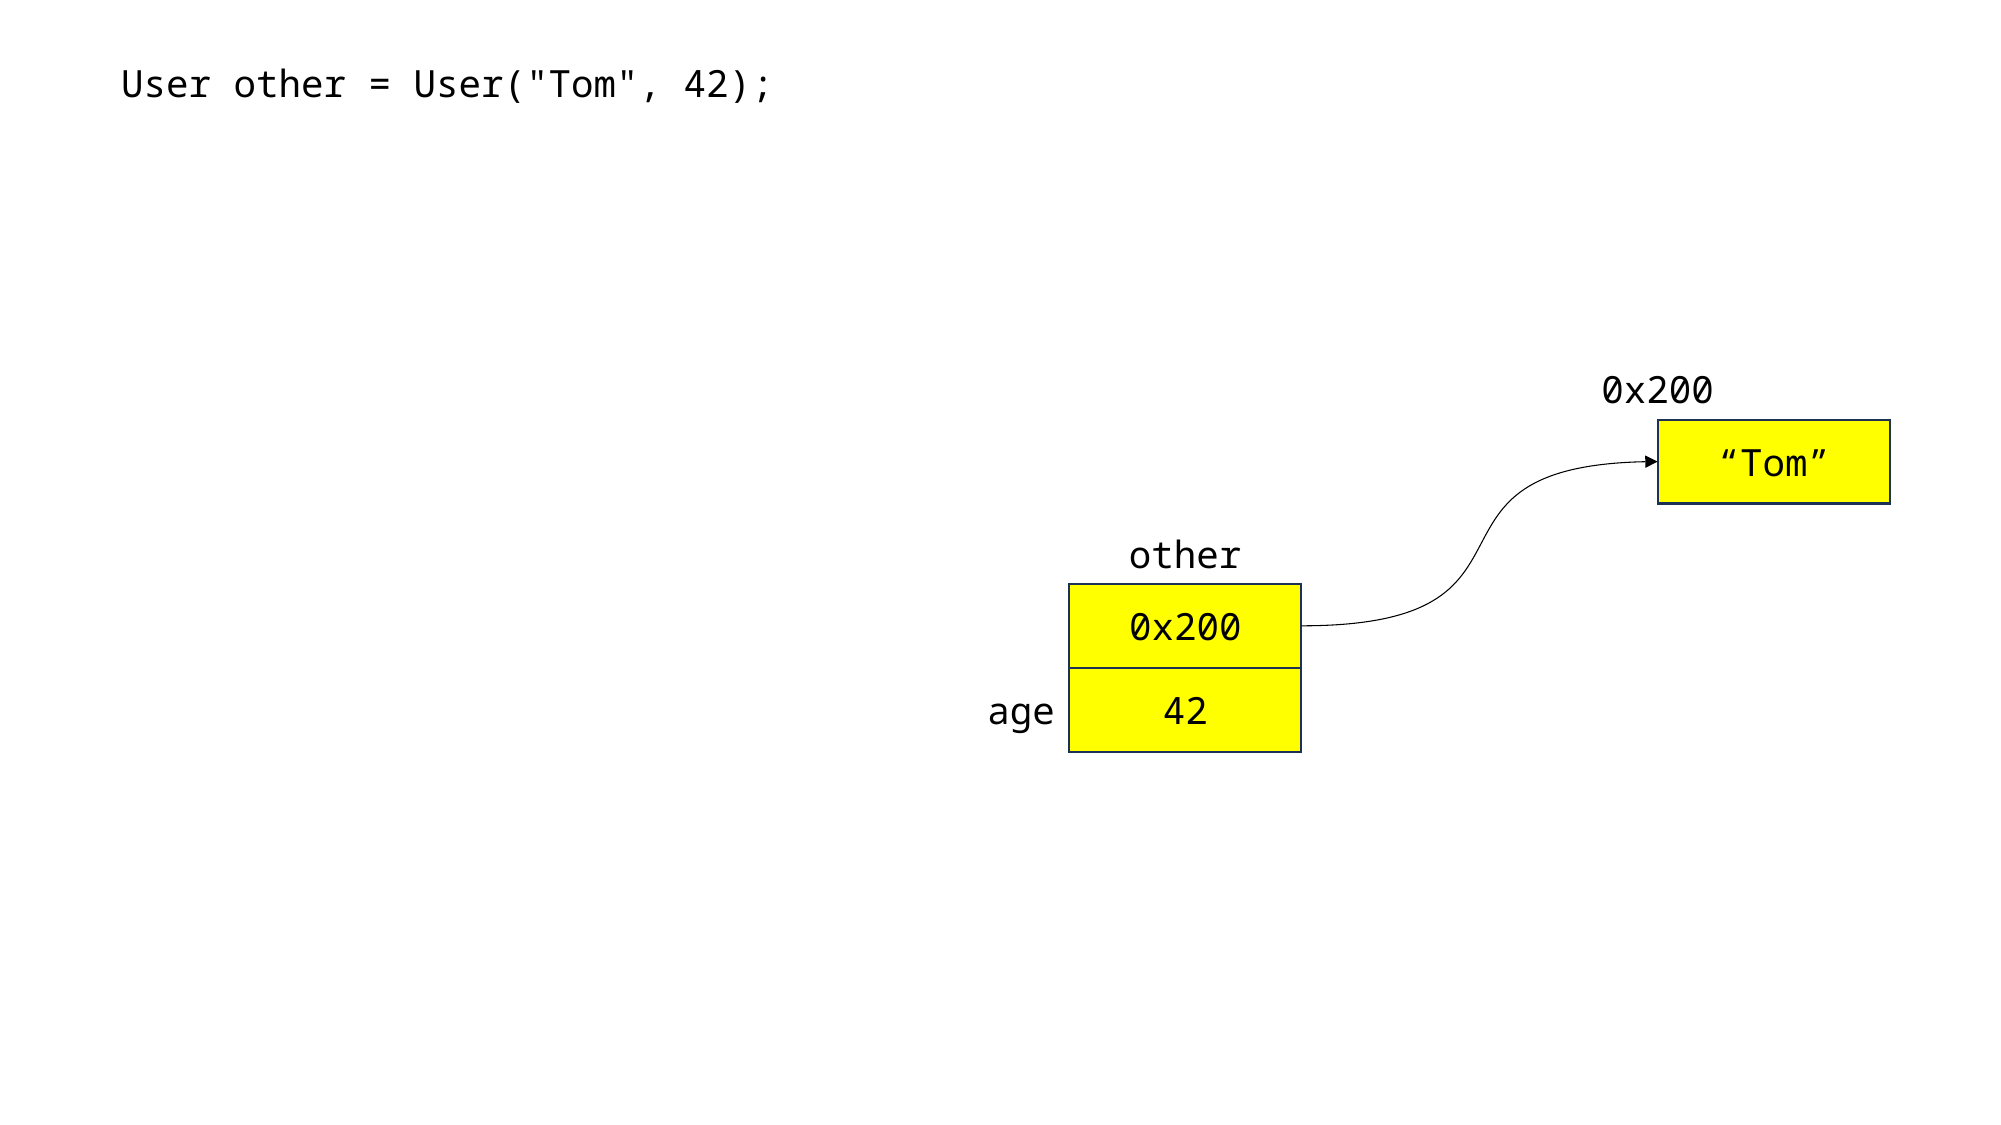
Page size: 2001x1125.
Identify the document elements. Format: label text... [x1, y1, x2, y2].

text_box 0x200 [1068, 583, 1302, 667]
text_box 42 [1068, 667, 1302, 753]
text_box 0x200 [1562, 358, 1754, 419]
text_box other [1089, 523, 1281, 583]
text_box User other = User("Tom", 42); [83, 52, 1084, 113]
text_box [1301, 461, 1658, 626]
text_box “Tom” [1657, 419, 1891, 505]
text_box age [953, 679, 1070, 740]
